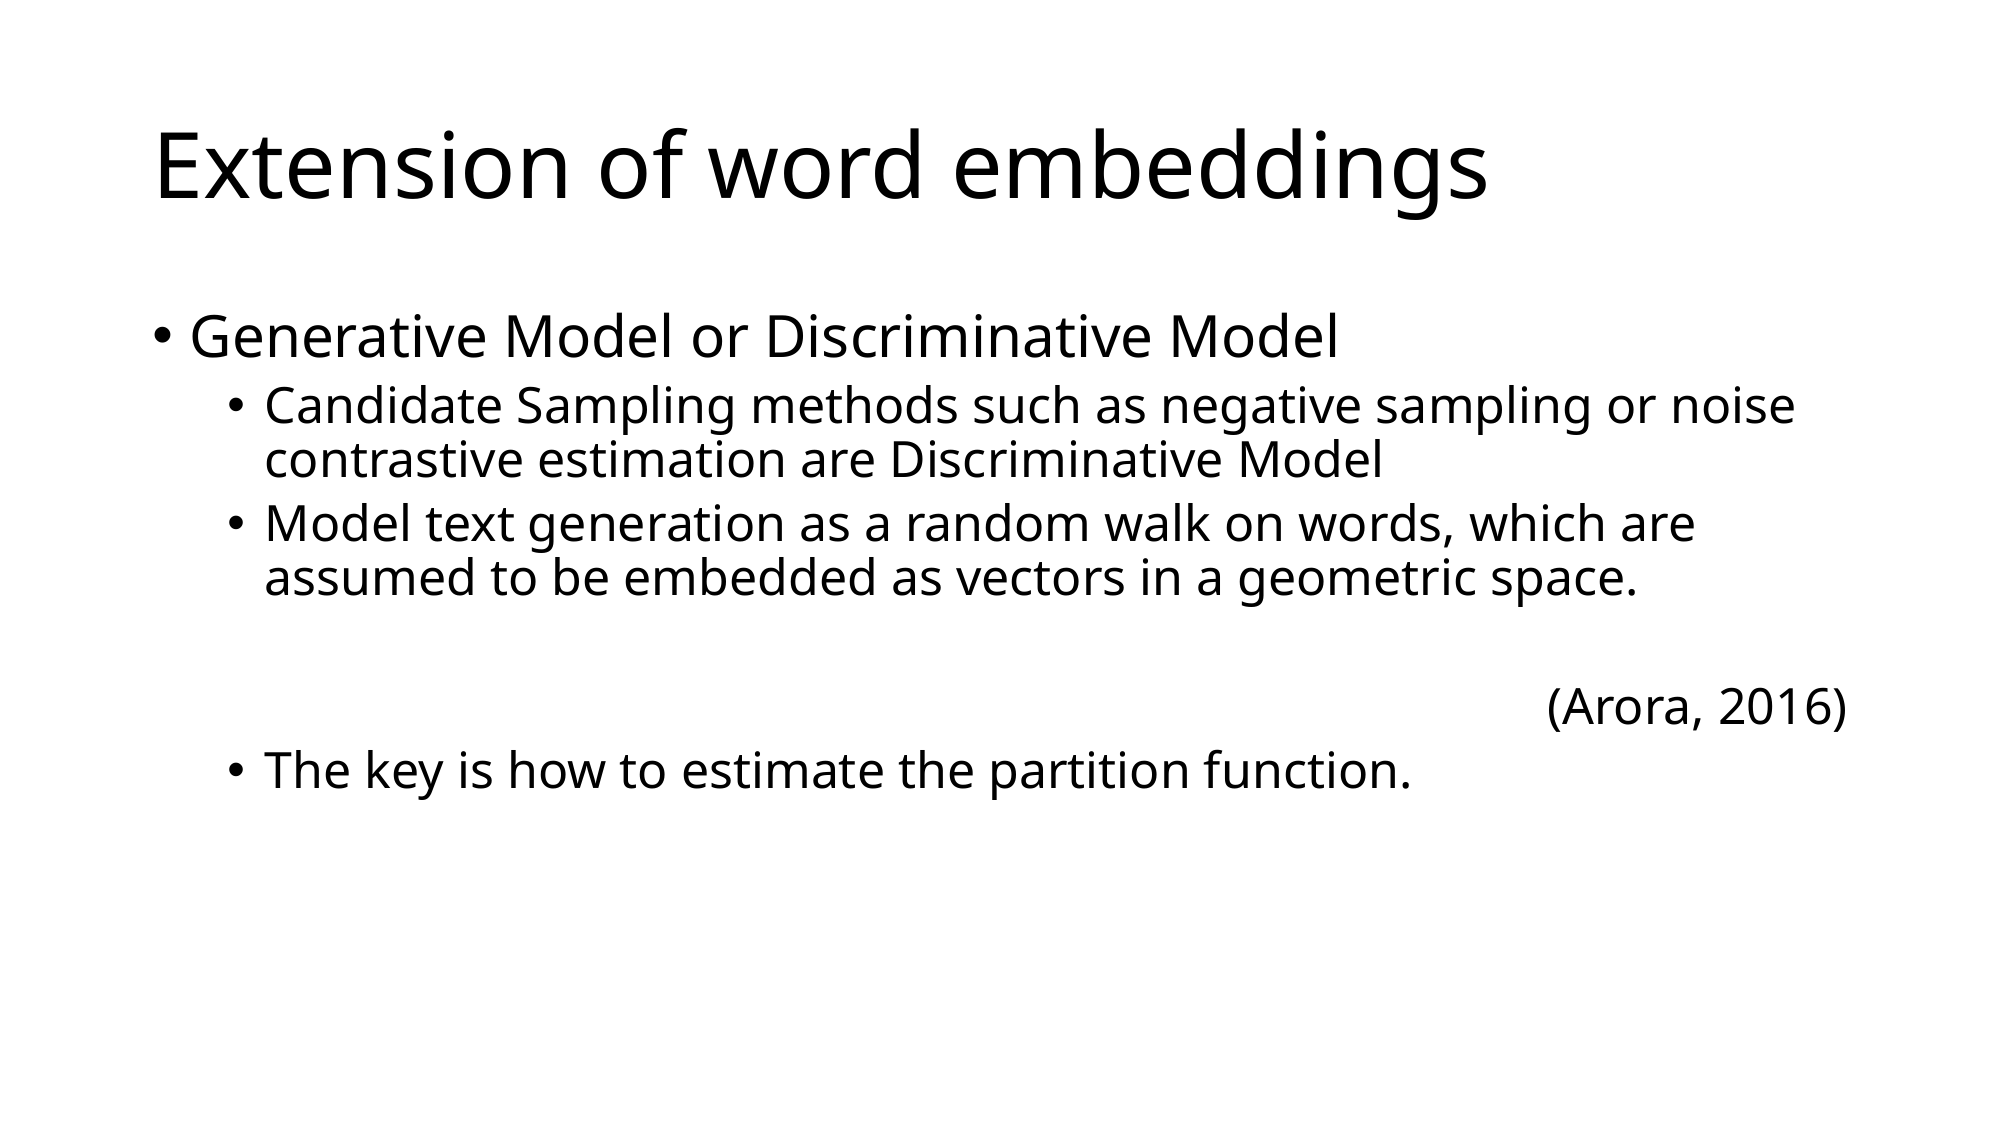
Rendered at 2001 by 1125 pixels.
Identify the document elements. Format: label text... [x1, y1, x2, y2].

title Extension of word embeddings [137, 59, 1863, 278]
